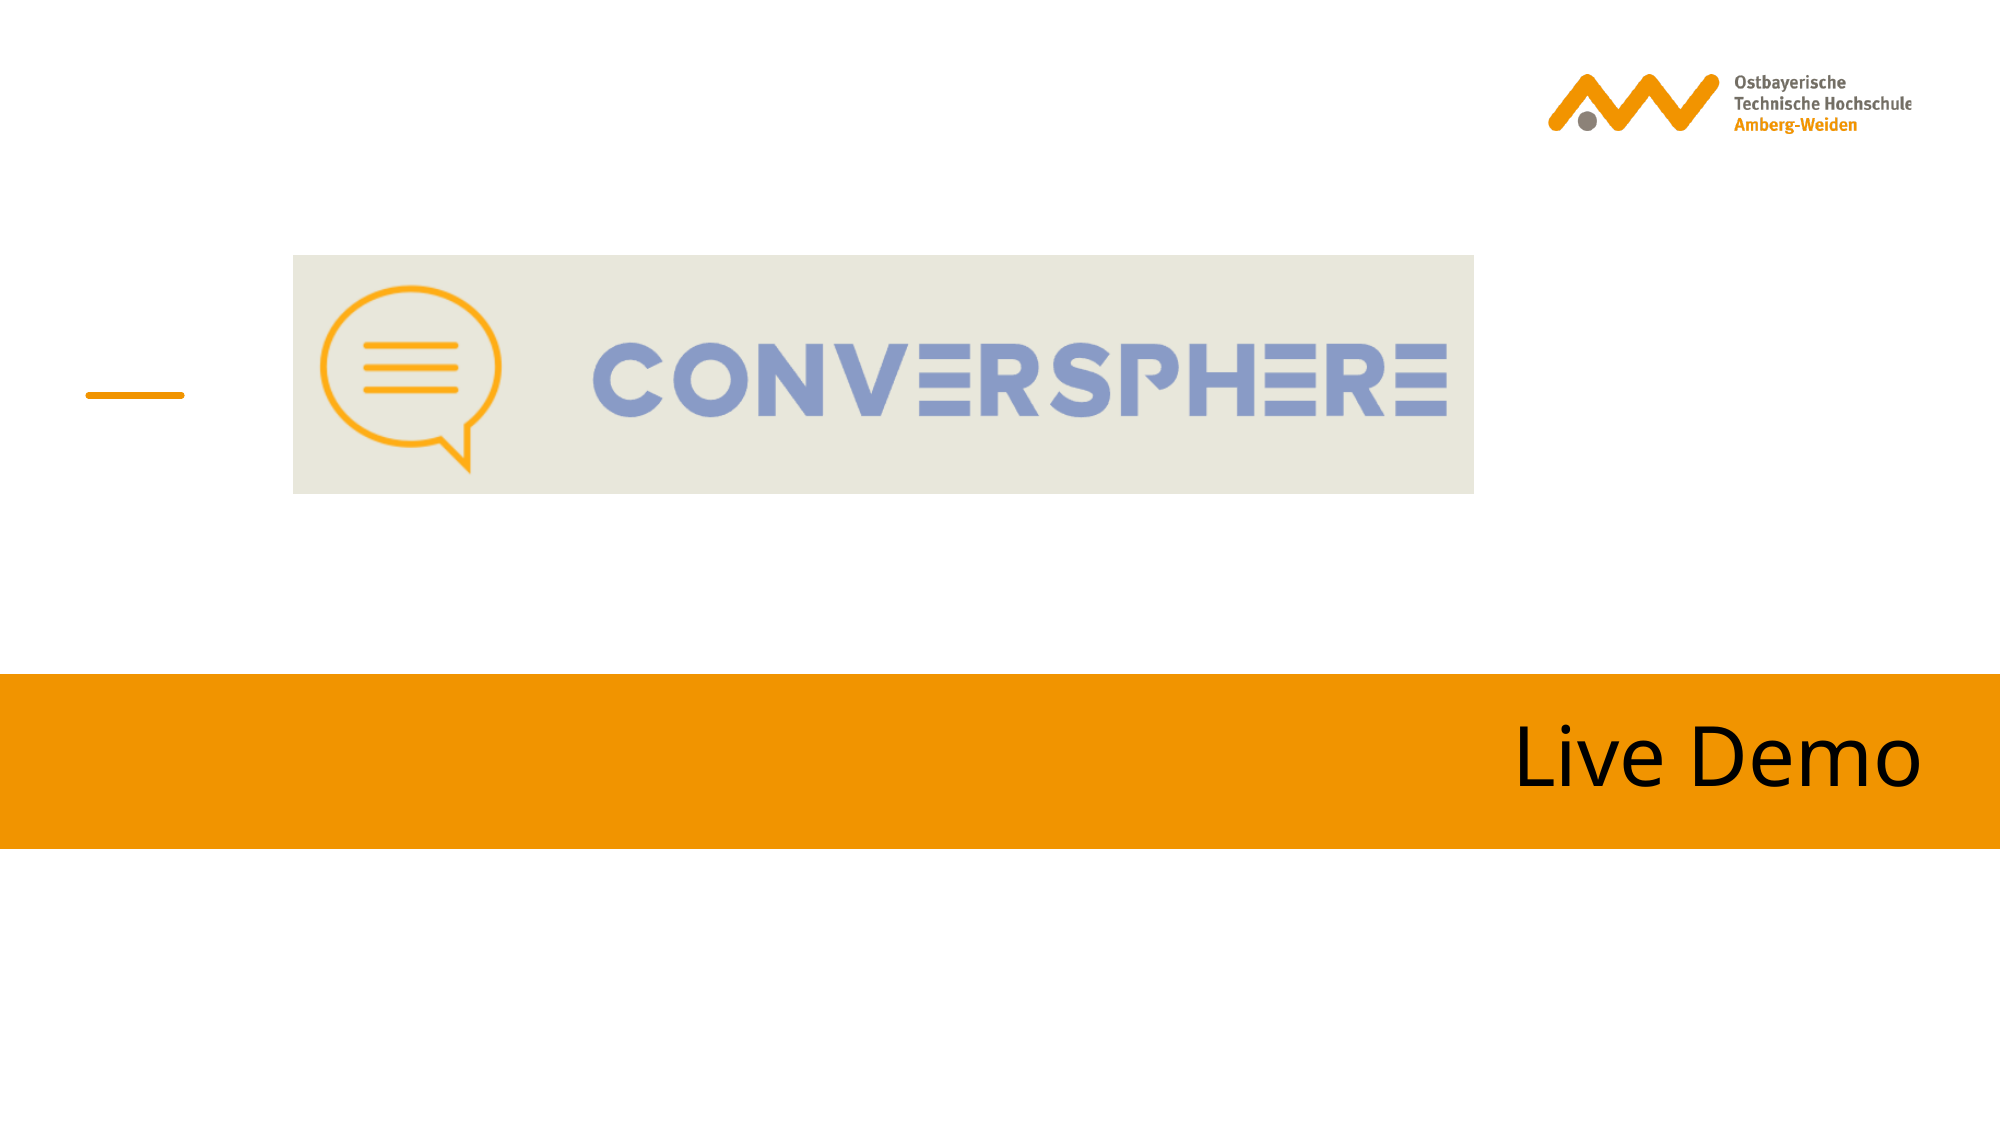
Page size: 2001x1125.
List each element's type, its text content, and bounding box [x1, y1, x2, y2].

picture [293, 255, 1474, 494]
text_box Live Demo [1465, 714, 2000, 825]
